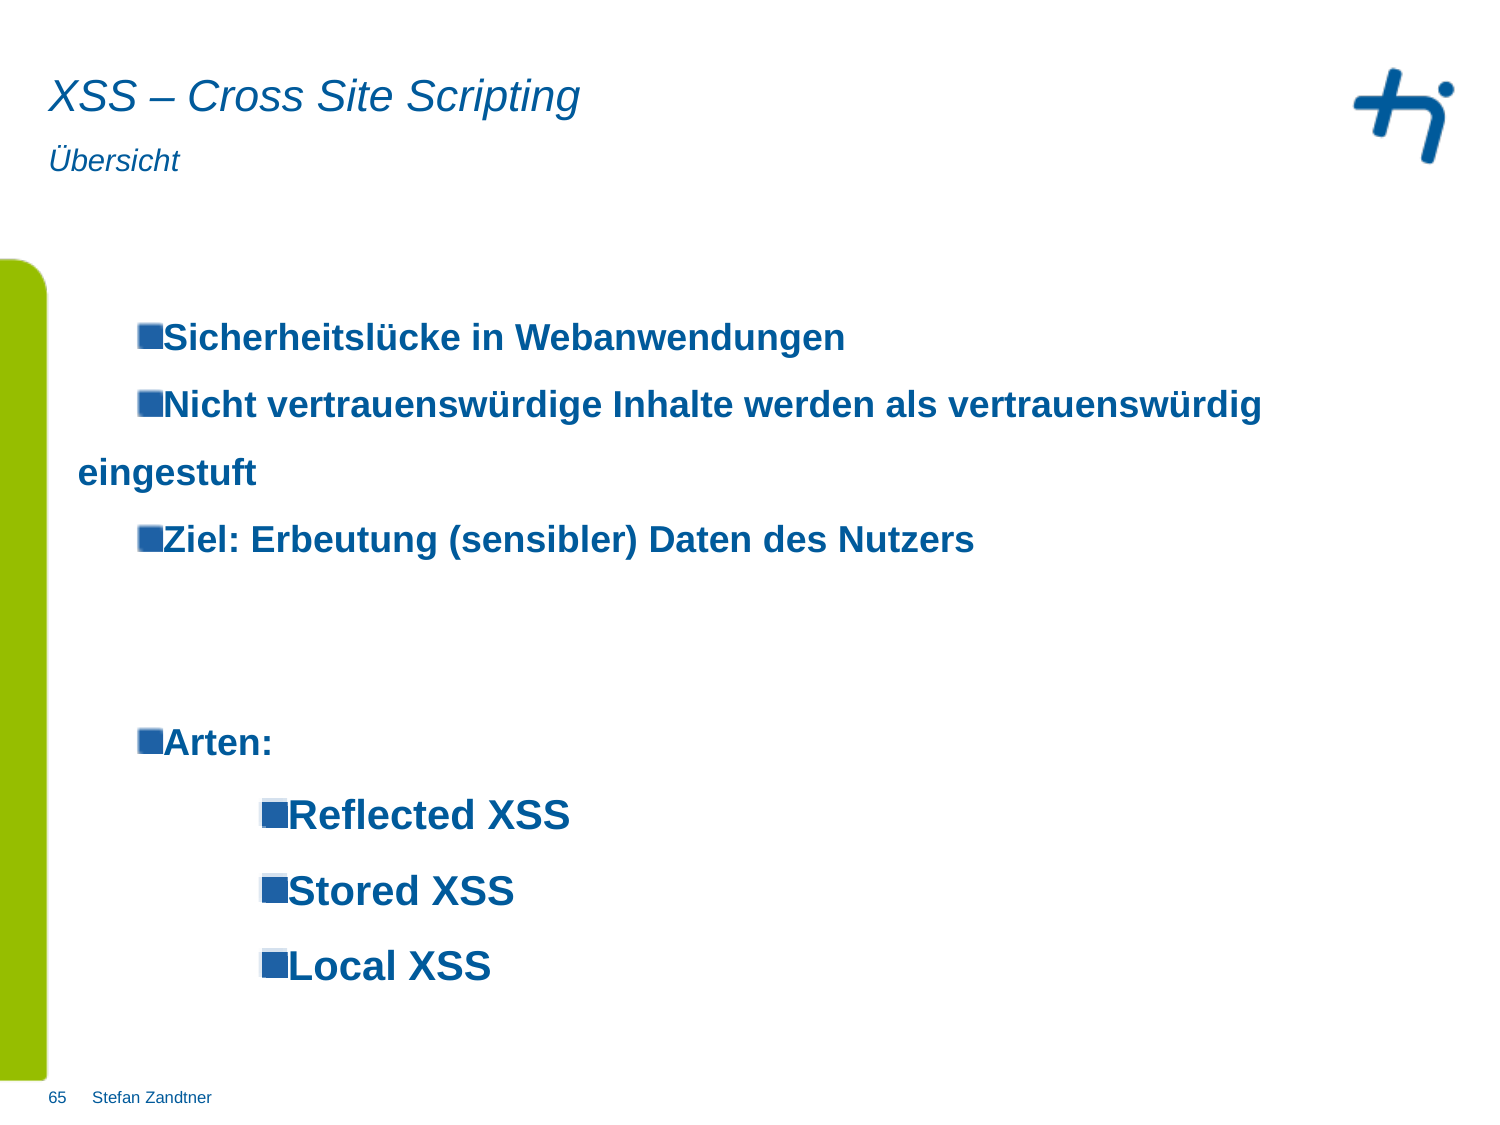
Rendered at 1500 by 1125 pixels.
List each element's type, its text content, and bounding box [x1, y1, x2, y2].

text_box Stefan Zandtner [77, 1079, 227, 1115]
slide_number 65 [48, 1087, 80, 1122]
title XSS – Cross Site Scripting [48, 66, 1249, 121]
subtitle Übersicht [48, 122, 1249, 179]
list Sicherheitslücke in Webanwendungen Nicht vertrauenswürdige Inhalte werden als vertrauenswürdig eingestuft Ziel: Erbeutung (sensibler) Daten des Nutzers Arten: Reflected XSS Stored XSS Local XSS [77, 290, 1439, 1069]
